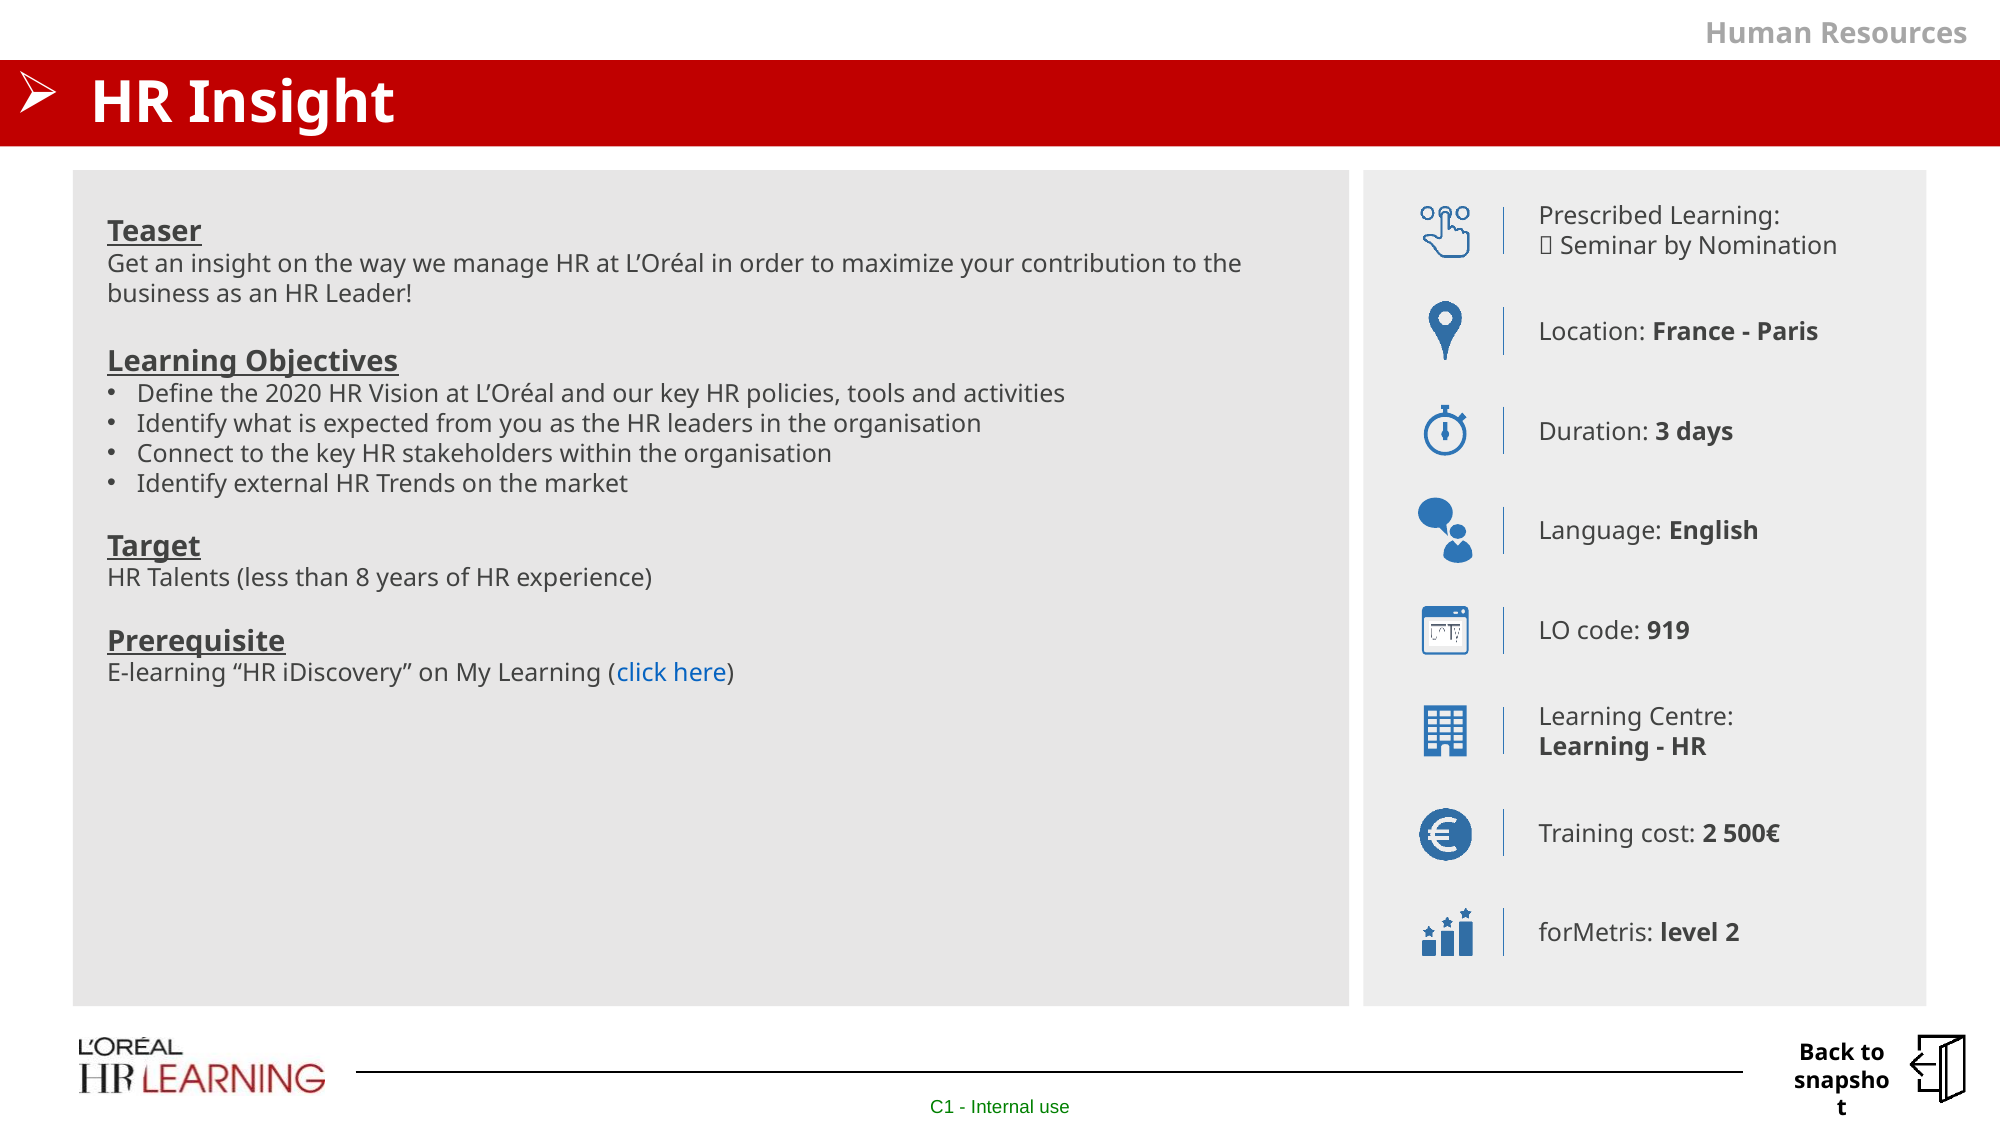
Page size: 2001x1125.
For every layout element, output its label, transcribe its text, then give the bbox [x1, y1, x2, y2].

picture [1908, 1033, 1967, 1104]
text_box Back to snapshot [1775, 1030, 1909, 1125]
title HR Insight [0, 60, 2000, 147]
text_box forMetris: level 2 [1523, 909, 1883, 954]
text_box Learning Centre: Learning - HR [1523, 692, 1894, 768]
text_box Duration: 3 days [1523, 407, 1834, 453]
text_box Teaser Get an insight on the way we manage HR at L’Oréal in order to maximize your contribution to the business as an HR Leader! Learning Objectives Define the 2020 HR Vision at L’Oréal and our key HR policies, tools and activities Identify what is expected from you as the HR leaders in the organisation Connect to the key HR stakeholders within the organisation Identify external HR Trends on the market Target HR Talents (less than 8 years of HR experience) Prerequisite E-learning “HR iDiscovery” on My Learning (click here) [92, 170, 1348, 999]
text_box Language: English [1523, 507, 1909, 553]
text_box Location: France - Paris [1523, 308, 1927, 353]
picture [1429, 621, 1462, 646]
text_box LO code: 919 [1523, 607, 1834, 653]
text_box Prescribed Learning:  Seminar by Nomination [1523, 192, 1927, 268]
text_box Training cost: 2 500€ [1523, 810, 1883, 855]
picture [79, 1037, 325, 1096]
text_box Human Resources [1647, 6, 1983, 57]
